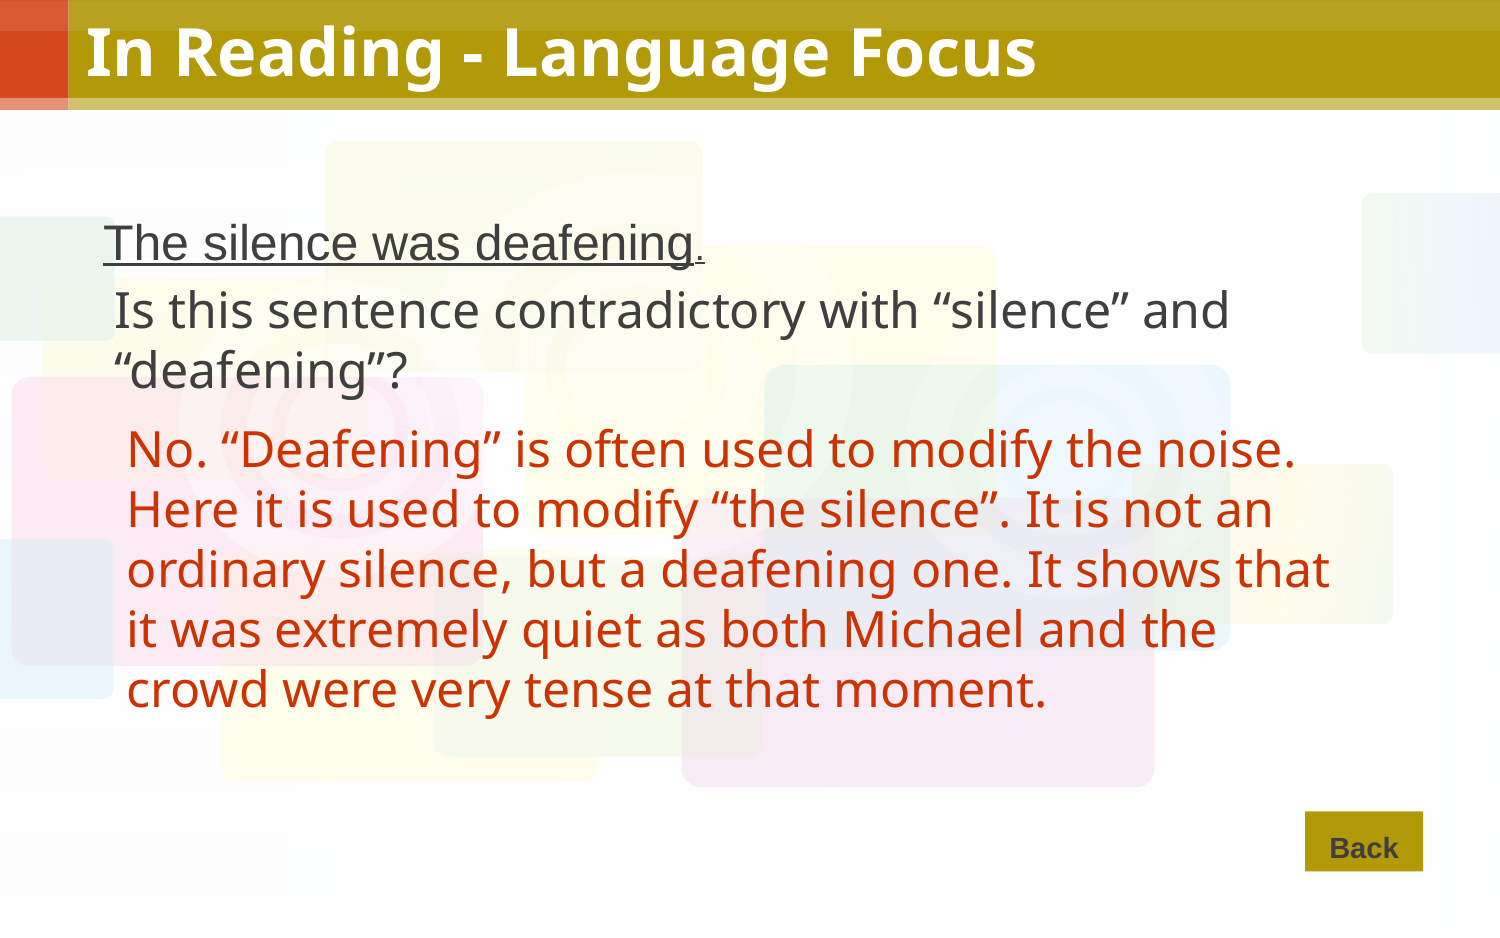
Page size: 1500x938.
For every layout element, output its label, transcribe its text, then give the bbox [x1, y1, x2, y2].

text_box Back [1305, 811, 1424, 872]
text_box No. “Deafening” is often used to modify the noise. Here it is used to modify “the silence”. It is not an ordinary silence, but a deafening one. It shows that it was extremely quiet as both Michael and the crowd were very tense at that moment. [112, 409, 1388, 725]
text_box The silence was deafening. [88, 202, 1353, 278]
text_box Is this sentence contradictory with “silence” and “deafening”? [100, 278, 1353, 407]
text_box In Reading - Language Focus [71, 5, 1418, 99]
